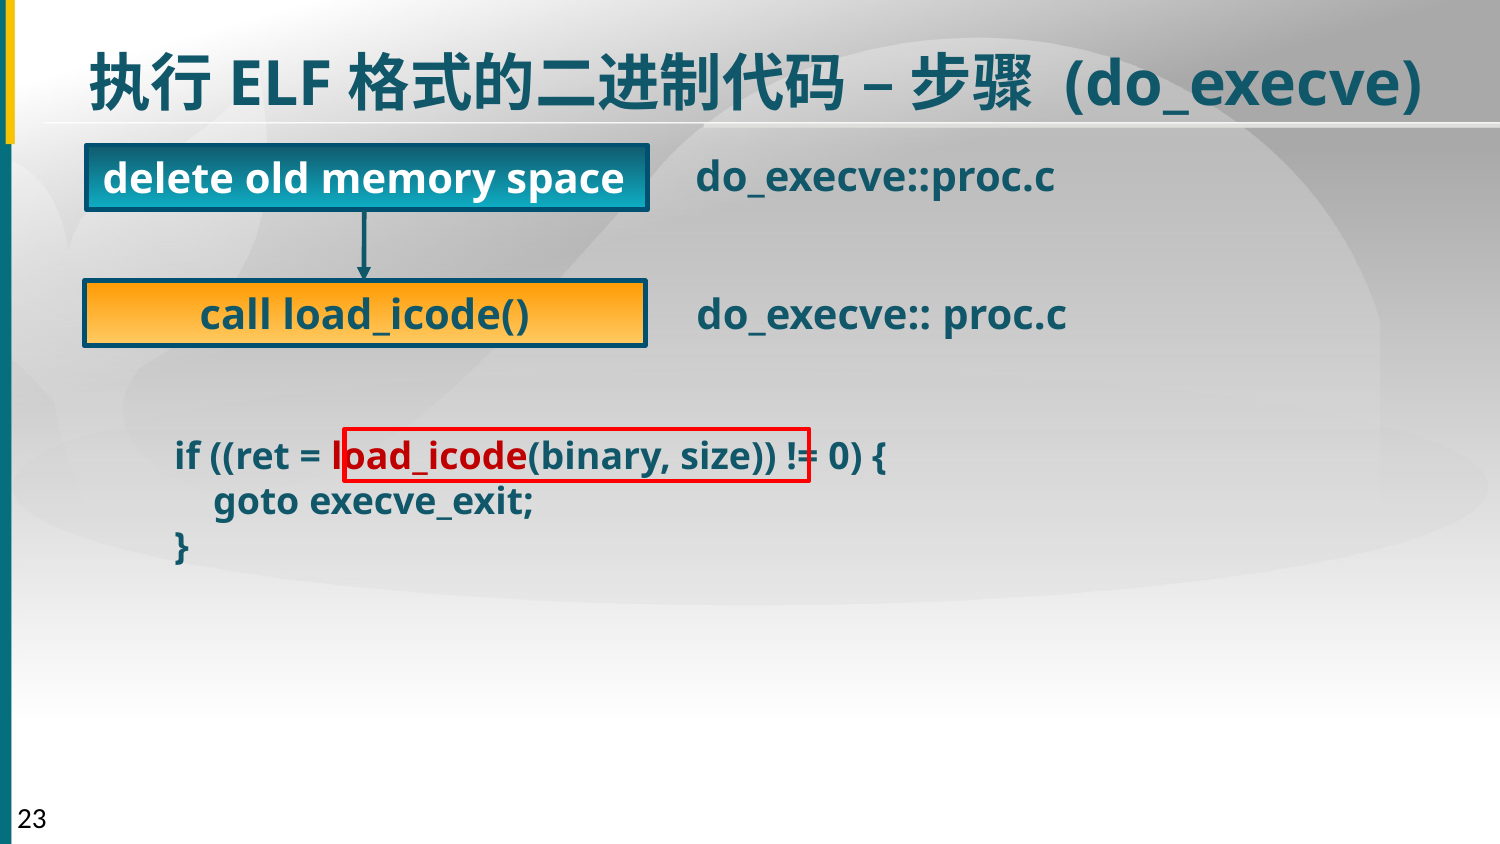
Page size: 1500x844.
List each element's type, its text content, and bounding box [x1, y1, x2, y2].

text_box if ((ret = load_icode(binary, size)) != 0) { goto execve_exit; } [159, 424, 976, 575]
slide_number 23 [2, 792, 75, 838]
text_box [342, 427, 811, 483]
text_box do_execve:: proc.c [681, 280, 1083, 346]
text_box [83, 280, 646, 347]
text_box 执行ELF格式的二进制代码 – 步骤 (do_execve) [58, 35, 1453, 125]
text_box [81, 144, 648, 211]
text_box do_execve::proc.c [680, 142, 1071, 208]
picture [0, 0, 1500, 844]
